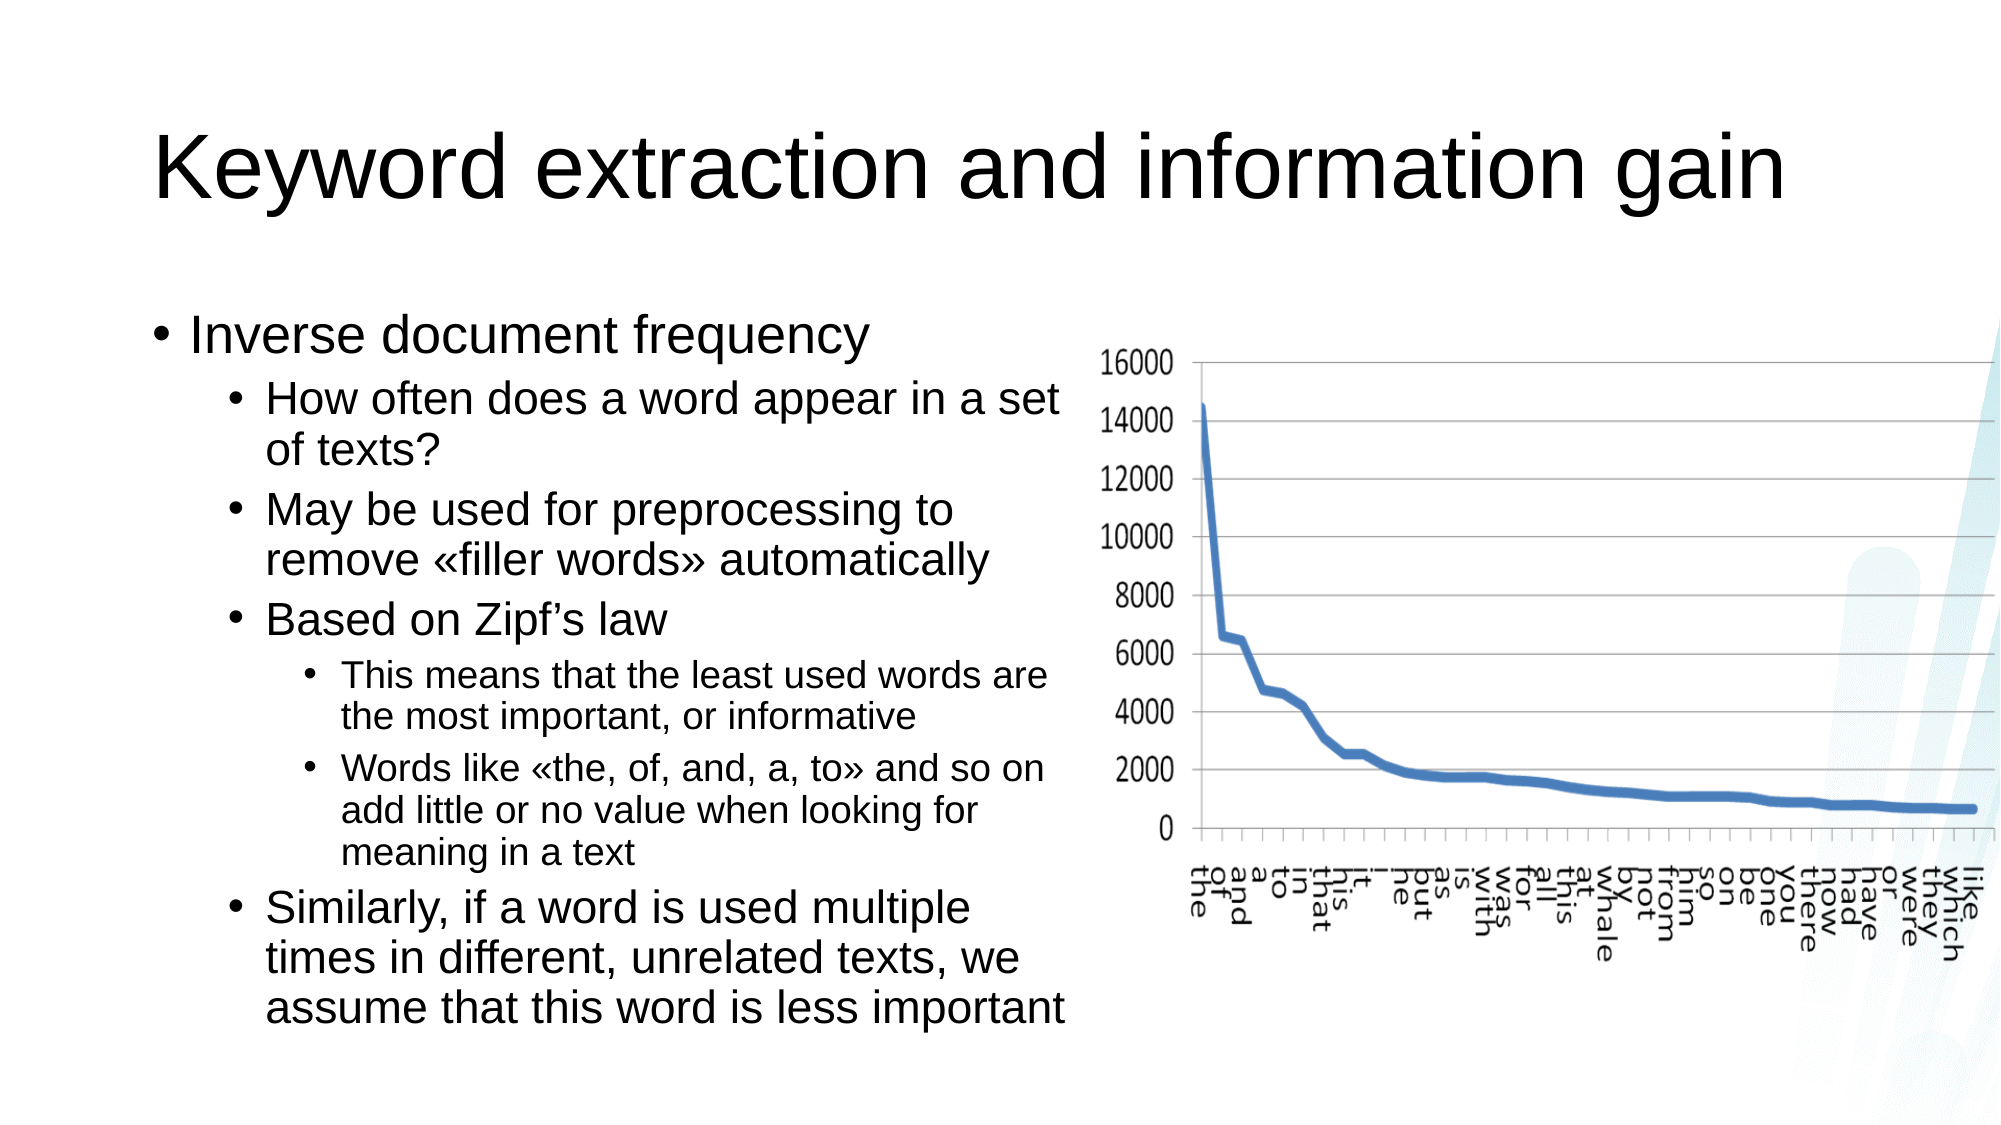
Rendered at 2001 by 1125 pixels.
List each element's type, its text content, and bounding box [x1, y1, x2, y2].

picture [0, 0, 2000, 1125]
list Inverse document frequency How often does a word appear in a set of texts? May be used for preprocessing to remove «filler words» automatically Based on Zipf’s law This means that the least used words are the most important, or informative Words like «the, of, and, a, to» and so on add little or no value when looking for meaning in a text Similarly, if a word is used multiple times in different, unrelated texts, we assume that this word is less important [137, 299, 1091, 1049]
title Keyword extraction and information gain [137, 59, 1863, 278]
